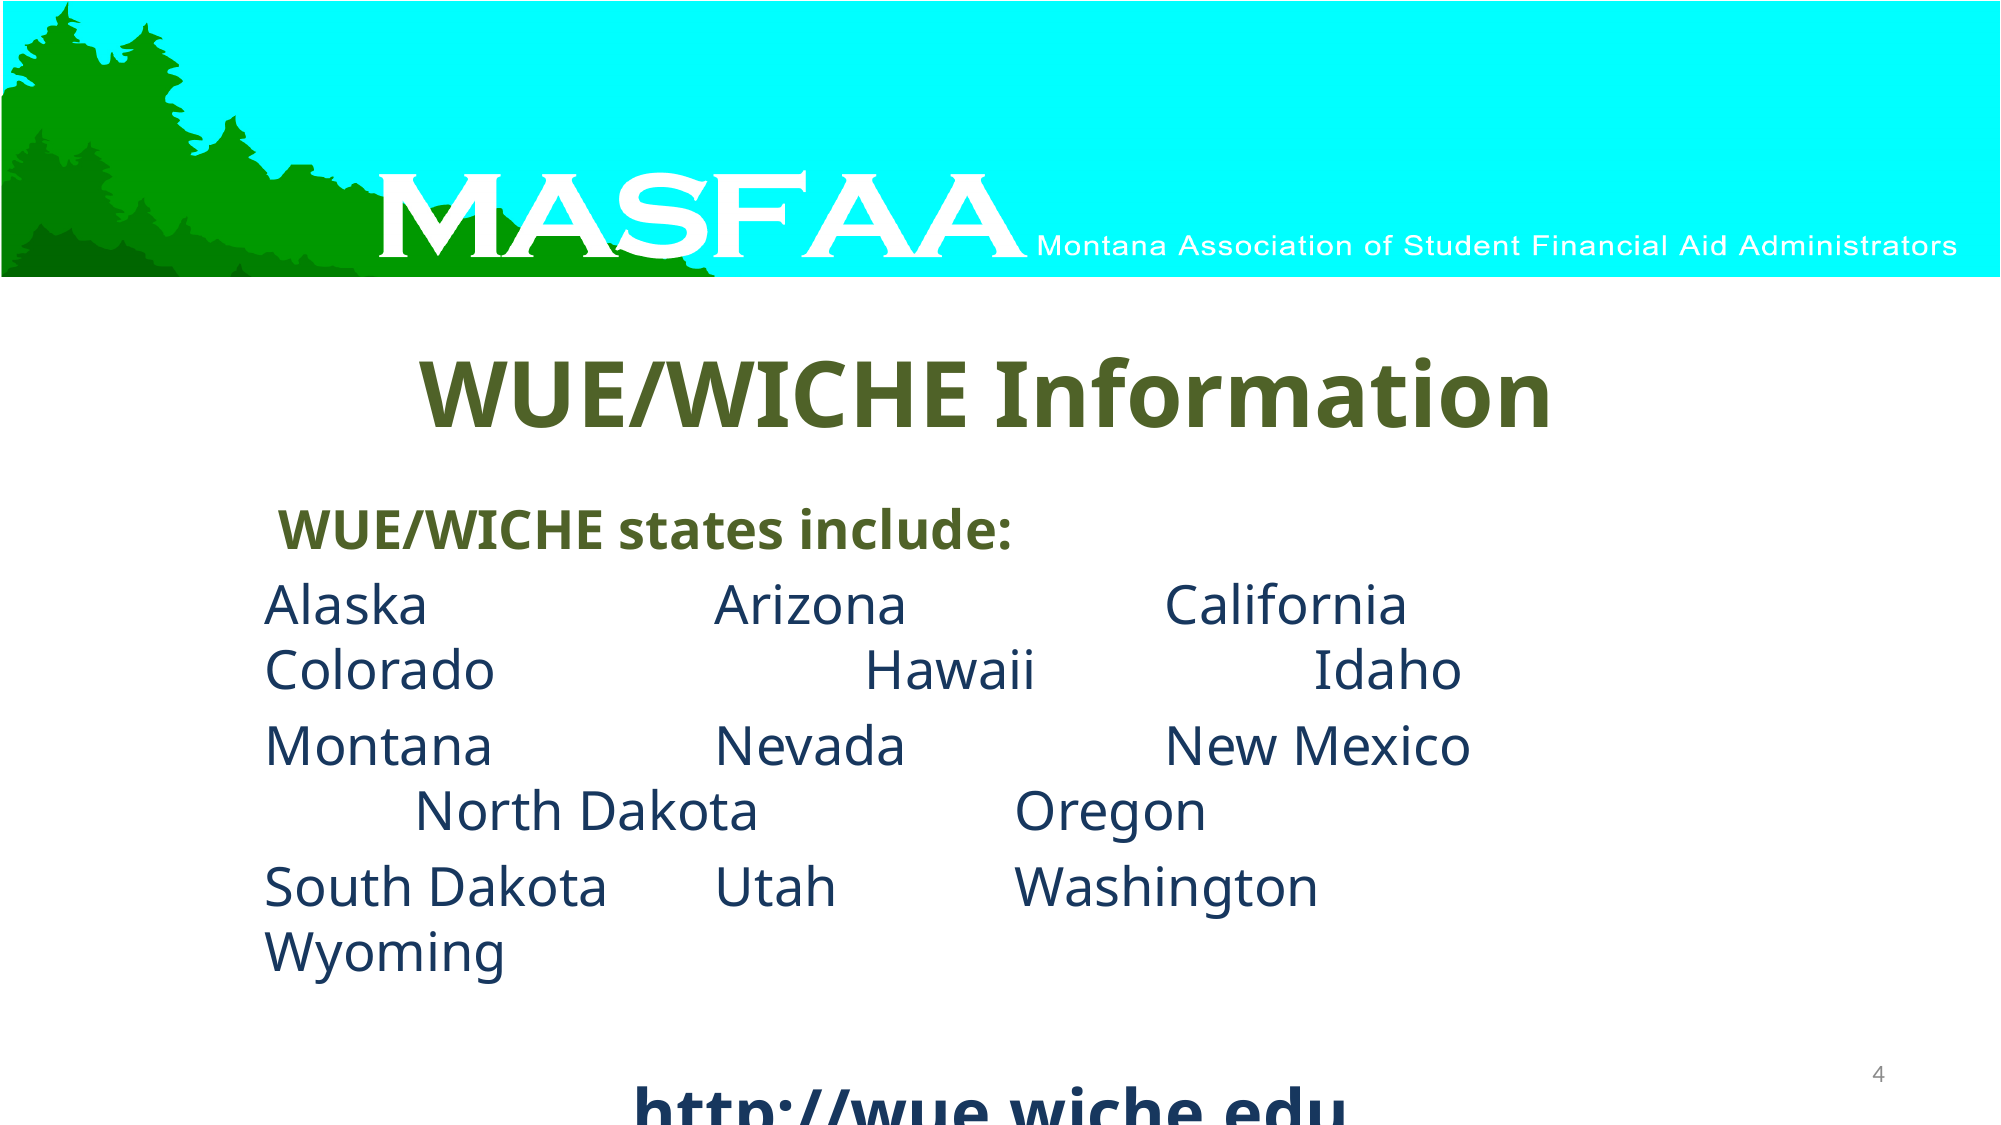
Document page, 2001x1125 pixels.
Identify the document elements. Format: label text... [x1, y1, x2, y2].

slide_number 4 [1433, 1042, 1900, 1103]
subtitle WUE/WICHE states include: Alaska Arizona California Colorado Hawaii Idaho Montana Nevada New Mexico North Dakota Oregon South Dakota Utah Washington Wyoming http://wue.wiche.edu [249, 487, 1751, 1125]
title WUE/WICHE Information [274, 294, 1701, 487]
